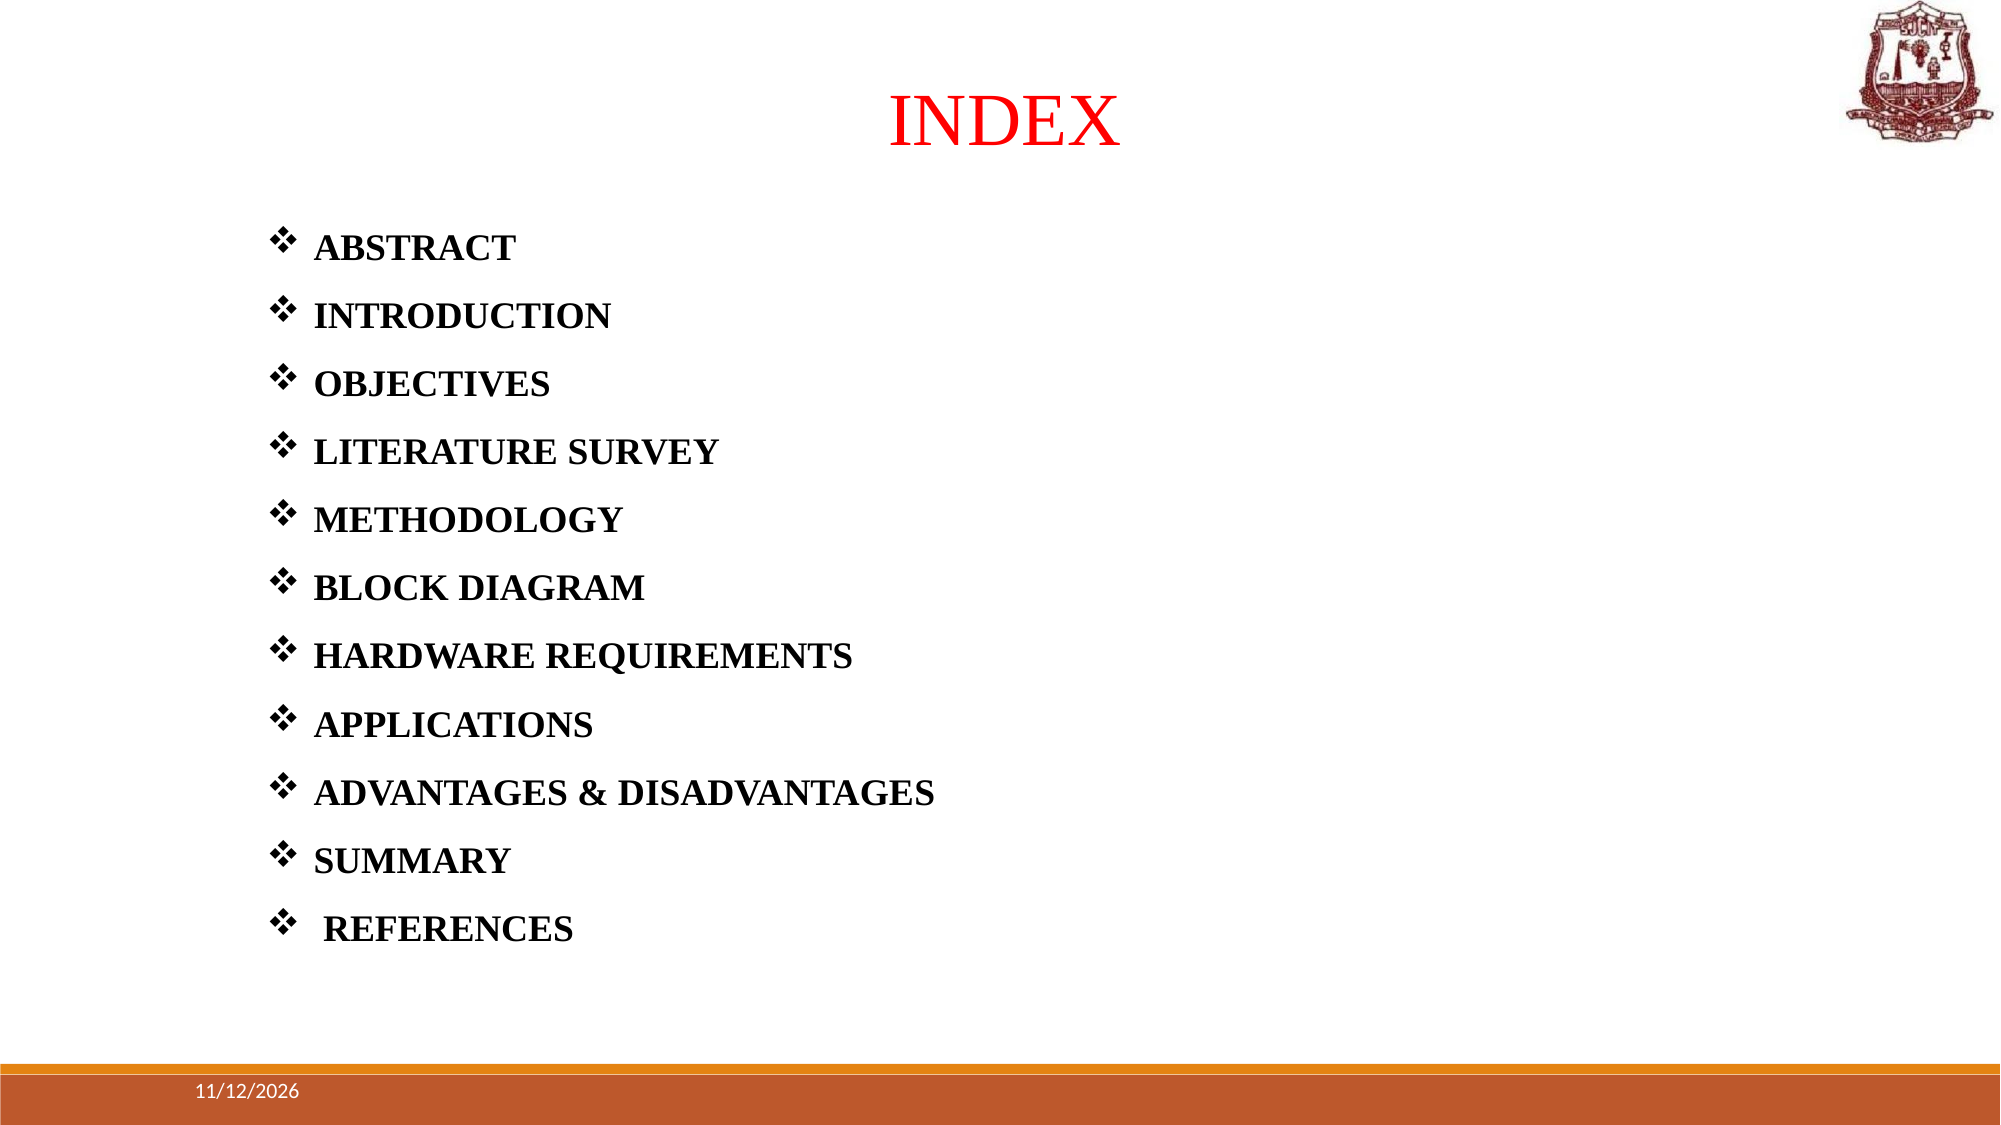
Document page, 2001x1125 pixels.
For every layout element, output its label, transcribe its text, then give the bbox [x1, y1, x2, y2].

picture [1839, 0, 2000, 150]
text_box [179, 1059, 586, 1120]
text_box INDEX [504, 62, 1505, 168]
slide_number [1624, 1059, 1840, 1120]
text_box ABSTRACT INTRODUCTION OBJECTIVES LITERATURE SURVEY METHODOLOGY BLOCK DIAGRAM HARDWARE REQUIREMENTS APPLICATIONS ADVANTAGES & DISADVANTAGES SUMMARY REFERENCES [249, 215, 1303, 957]
